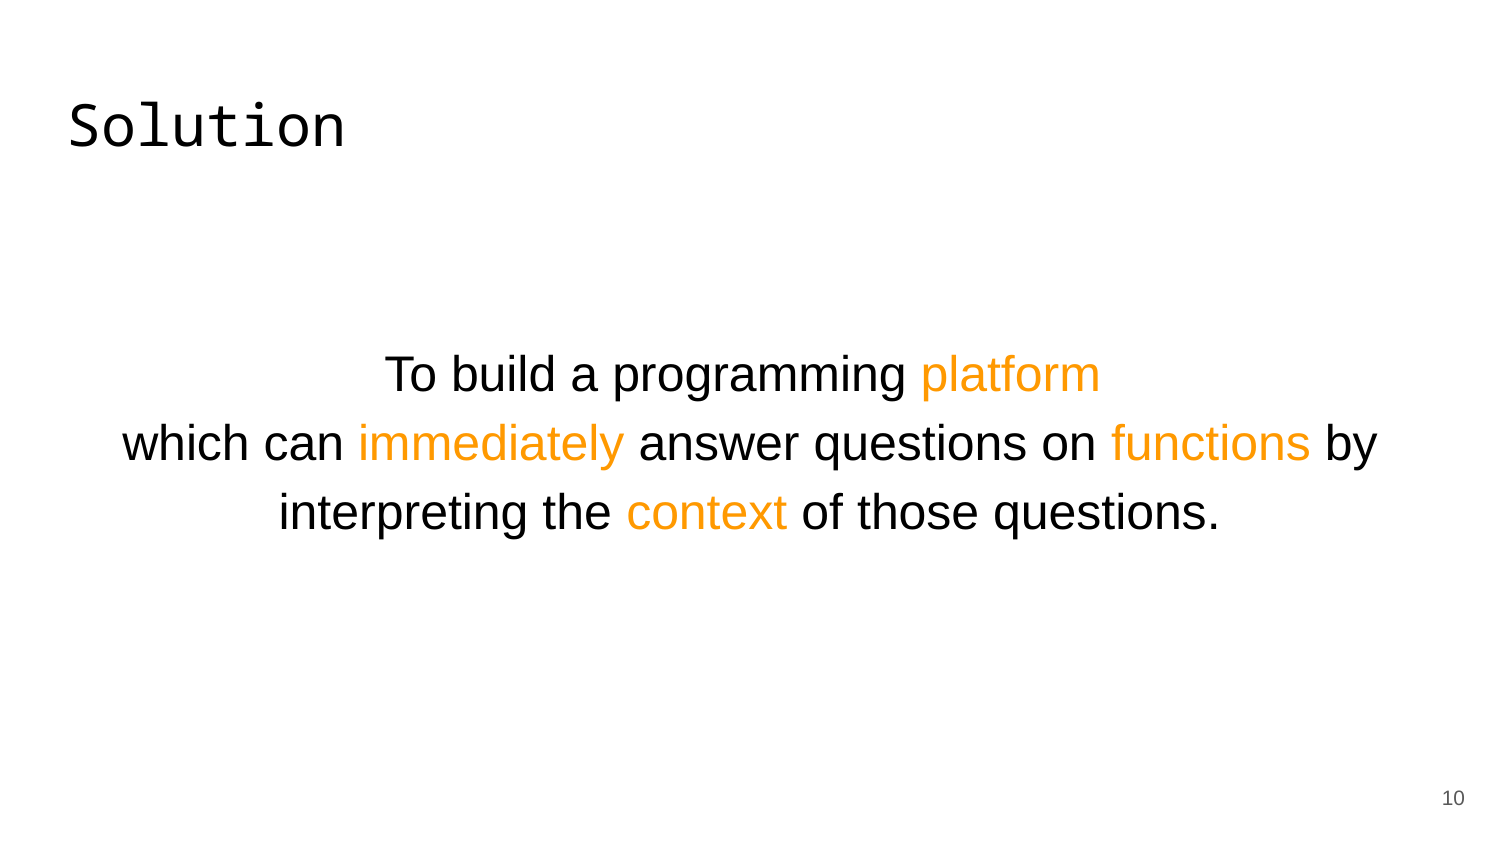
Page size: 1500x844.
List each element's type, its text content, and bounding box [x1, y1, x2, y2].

slide_number ‹#› [1389, 764, 1480, 830]
title Solution [51, 72, 1449, 167]
list To build a programming platform which can immediately answer questions on functions by interpreting the context of those questions. [0, 317, 1500, 527]
